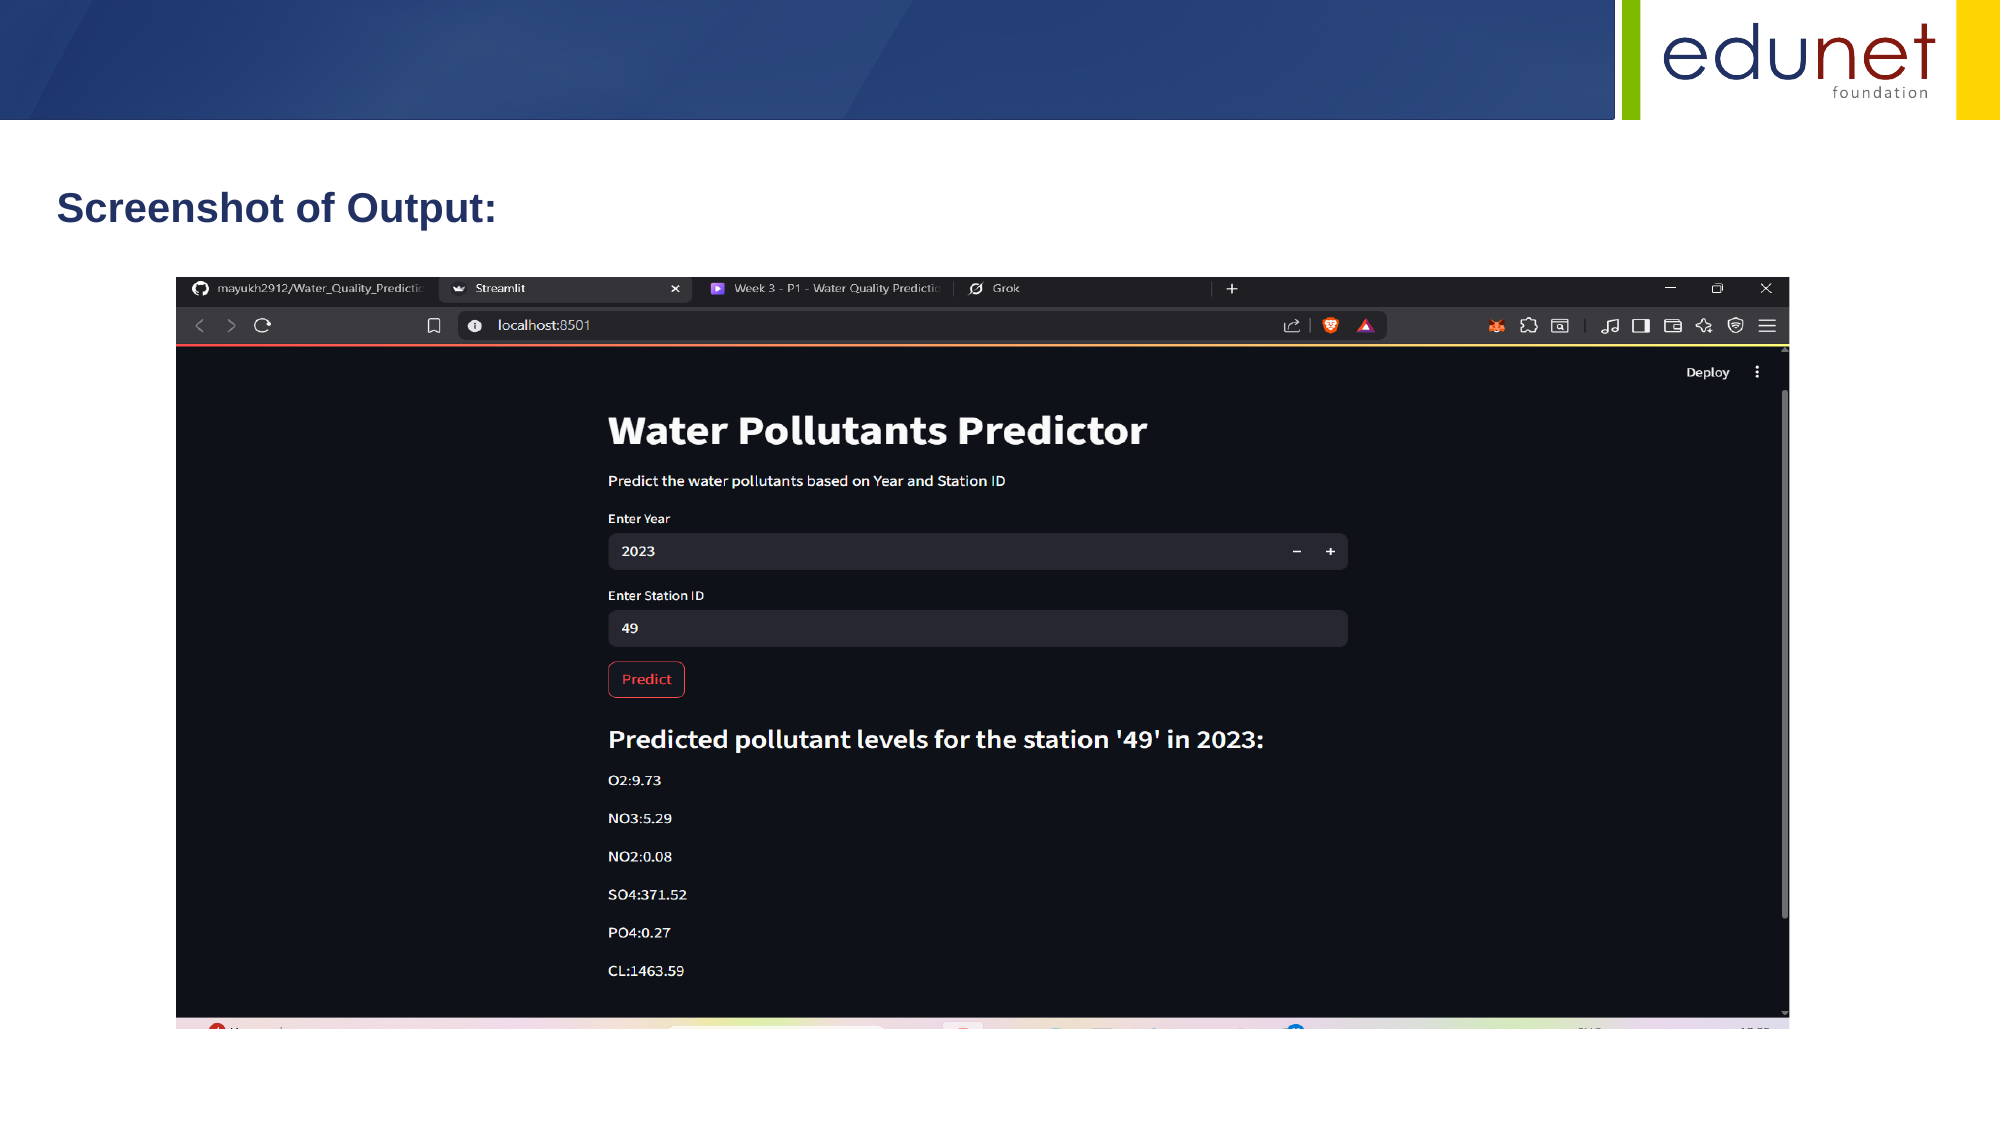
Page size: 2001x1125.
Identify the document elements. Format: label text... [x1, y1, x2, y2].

picture [175, 276, 1790, 1029]
picture [1652, 12, 1948, 108]
text_box Screenshot of Output: [41, 172, 1043, 238]
